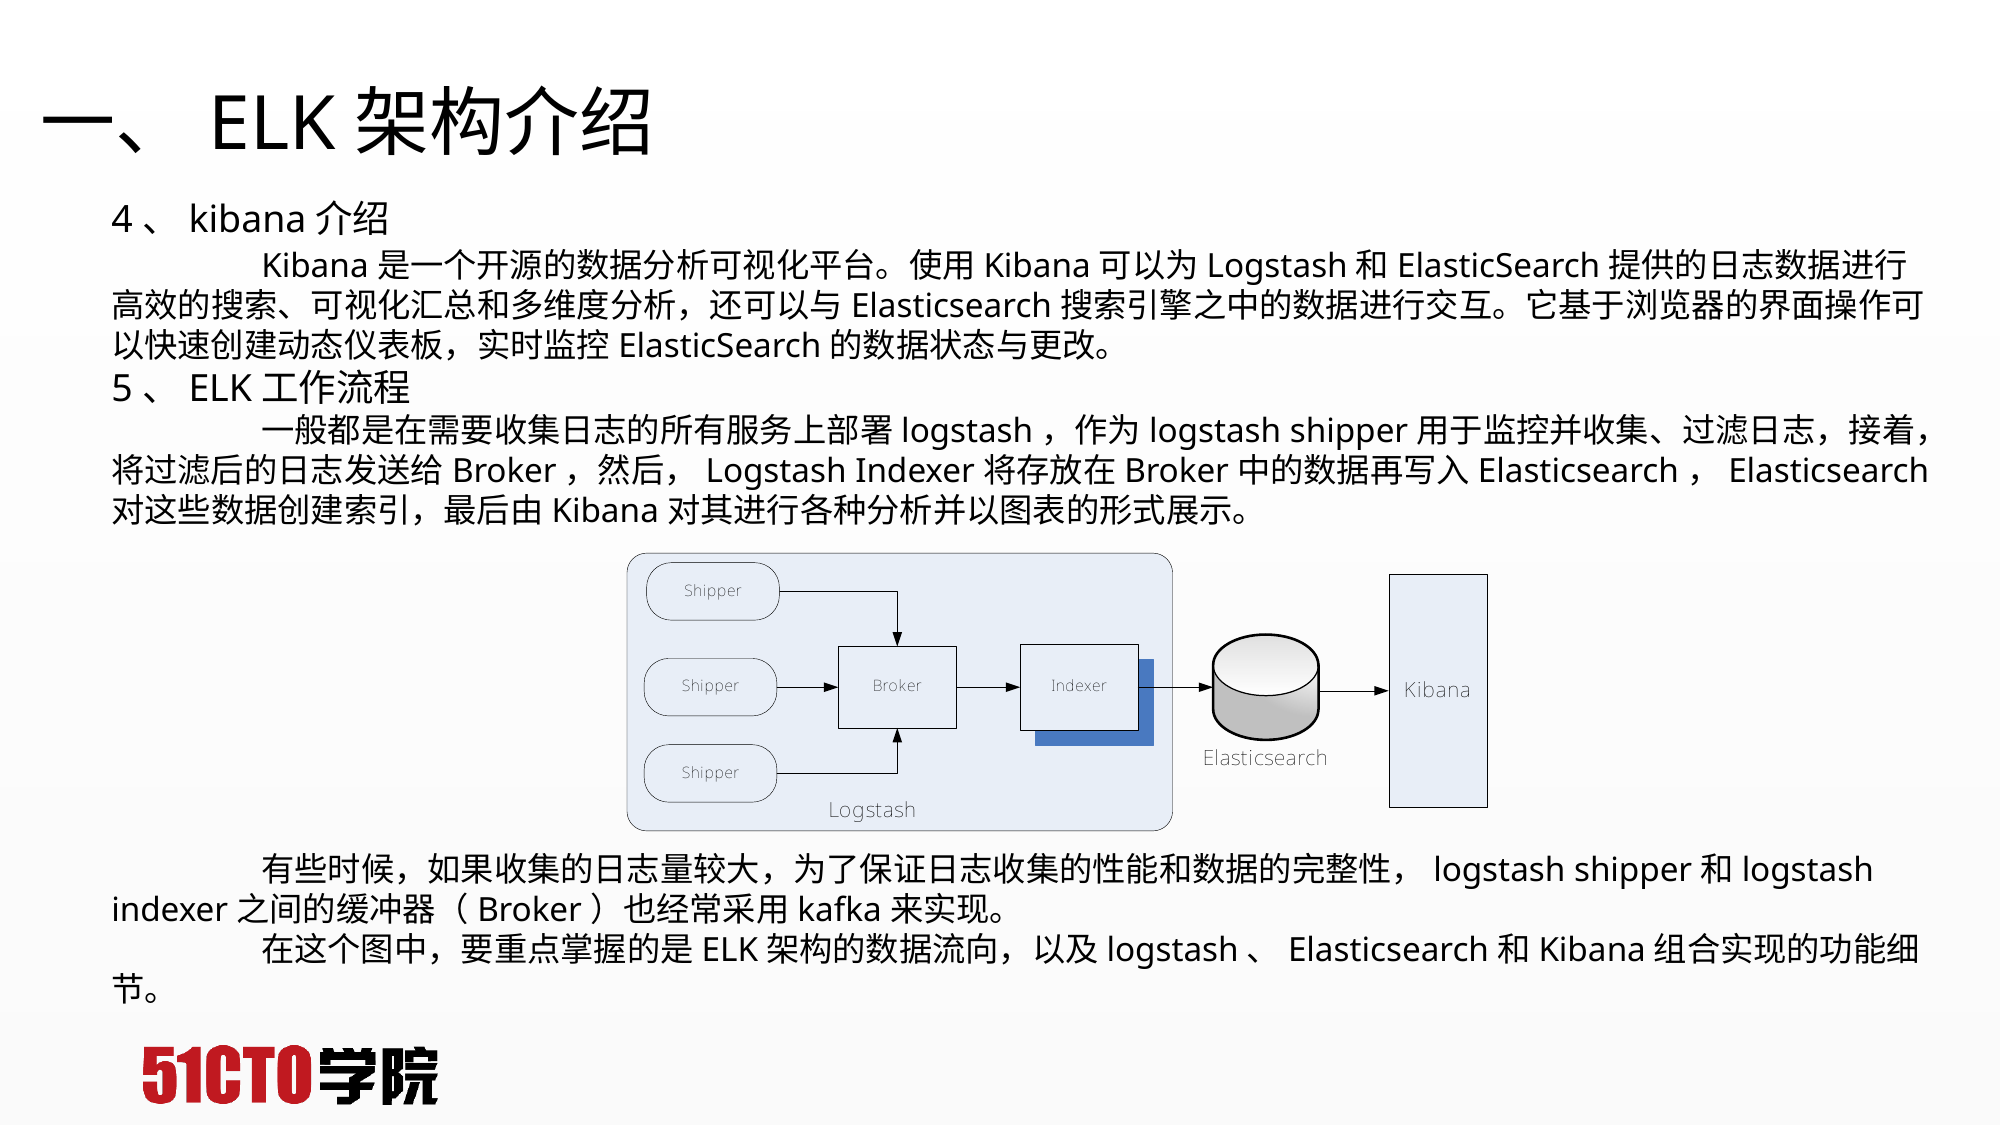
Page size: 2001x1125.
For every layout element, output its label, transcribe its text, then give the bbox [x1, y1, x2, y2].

picture [143, 1045, 438, 1105]
title 一、ELK架构介绍 [25, 3, 1751, 191]
list 4、kibana介绍 Kibana是一个开源的数据分析可视化平台。使用Kibana可以为Logstash和ElasticSearch提供的日志数据进行高效的搜索、可视化汇总和多维度分析，还可以与Elasticsearch搜索引擎之中的数据进行交互。它基于浏览器的界面操作可以快速创建动态仪表板，实时监控ElasticSearch的数据状态与更改。 5、ELK工作流程 一般都是在需要收集日志的所有服务上部署logstash，作为logstash shipper用于监控并收集、过滤日志，接着，将过滤后的日志发送给Broker，然后，Logstash Indexer将存放在Broker中的数据再写入Elasticsearch，Elasticsearch对这些数据创建索引，最后由Kibana对其进行各种分析并以图表的形式展示。 有些时候，如果收集的日志量较大，为了保证日志收集的性能和数据的完整性，logstash shipper和logstash indexer之间的缓冲器（Broker）也经常采用kafka来实现。 在这个图中，要重点掌握的是ELK架构的数据流向，以及logstash、Elasticsearch和Kibana组合实现的功能细节。 [96, 187, 1947, 1042]
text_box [624, 550, 1490, 842]
